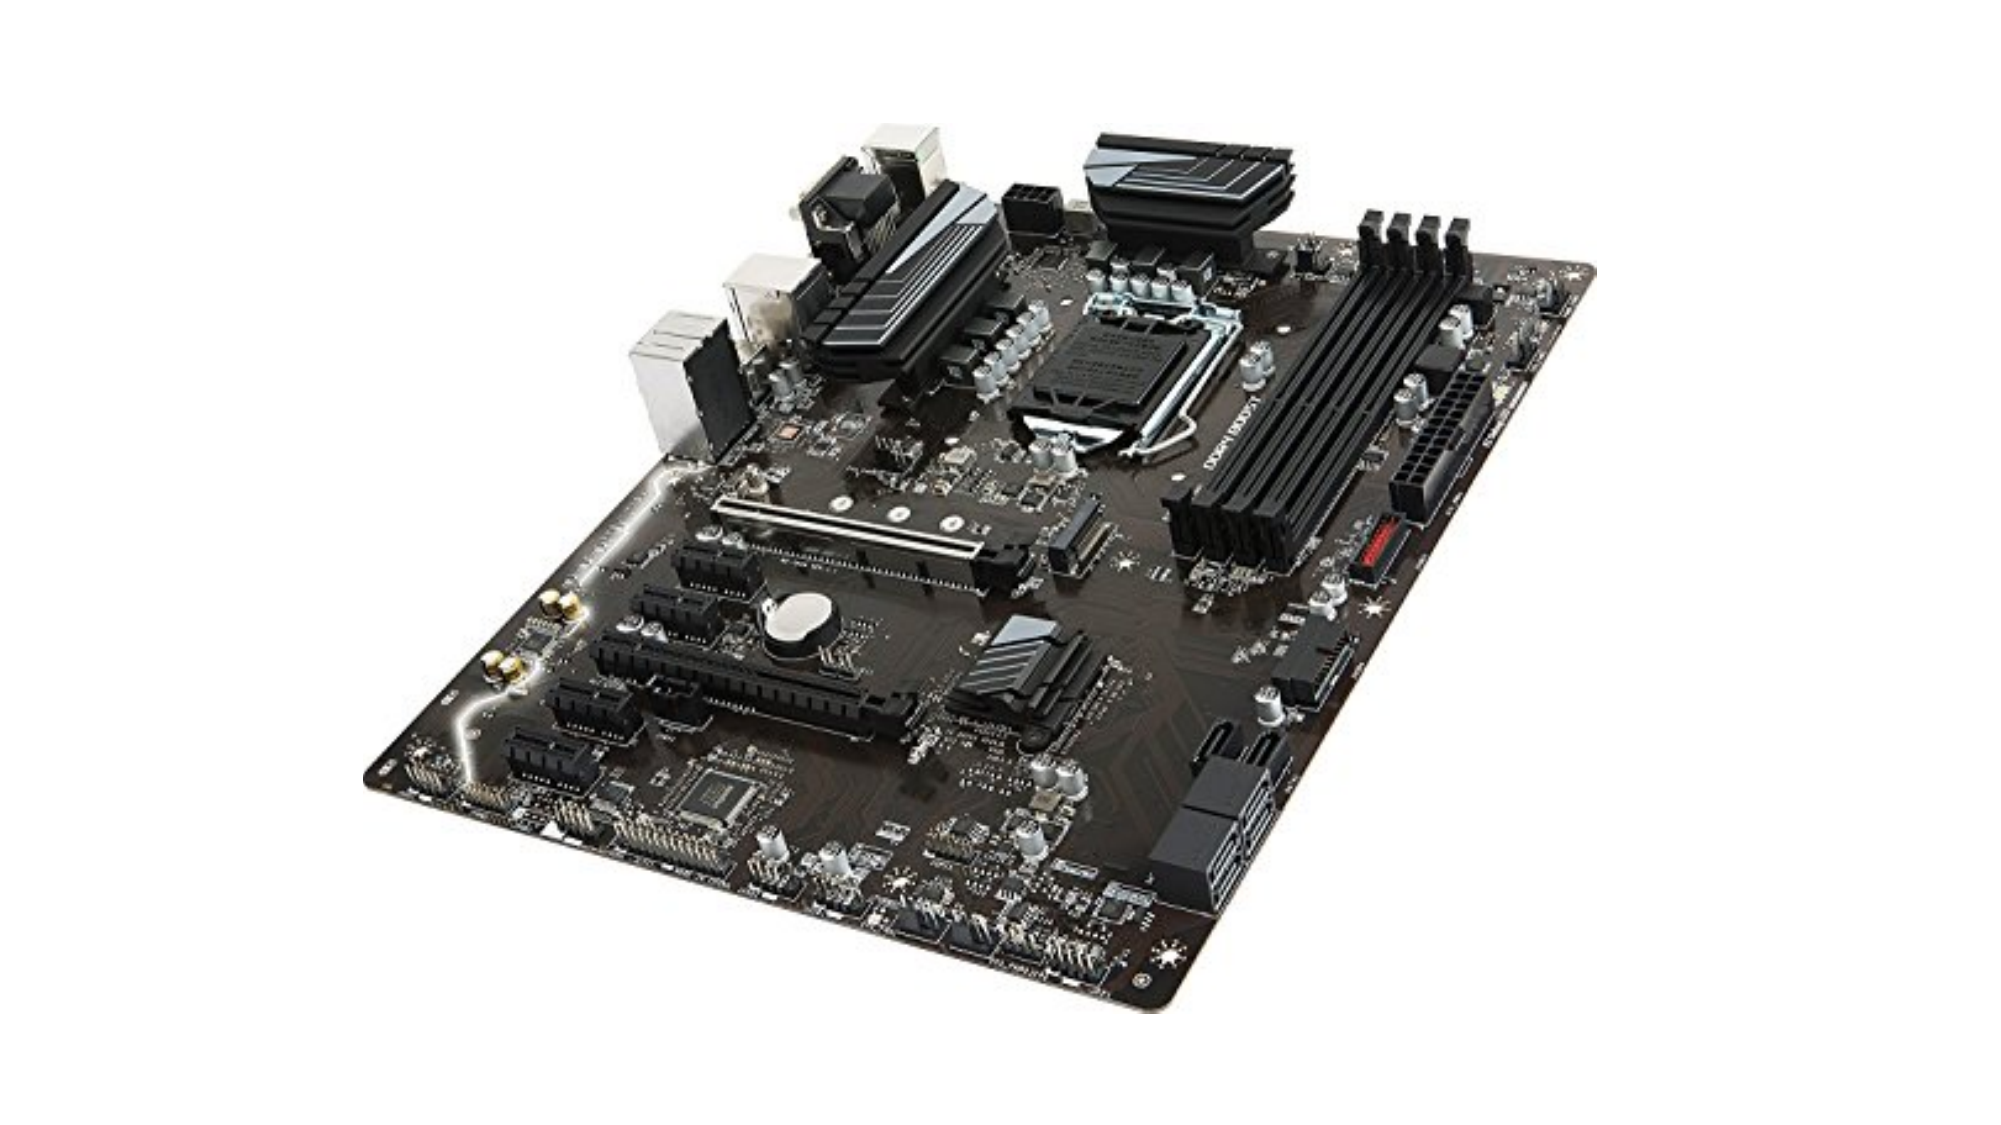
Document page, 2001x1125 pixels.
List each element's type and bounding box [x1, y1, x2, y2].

picture [362, 123, 1597, 1014]
